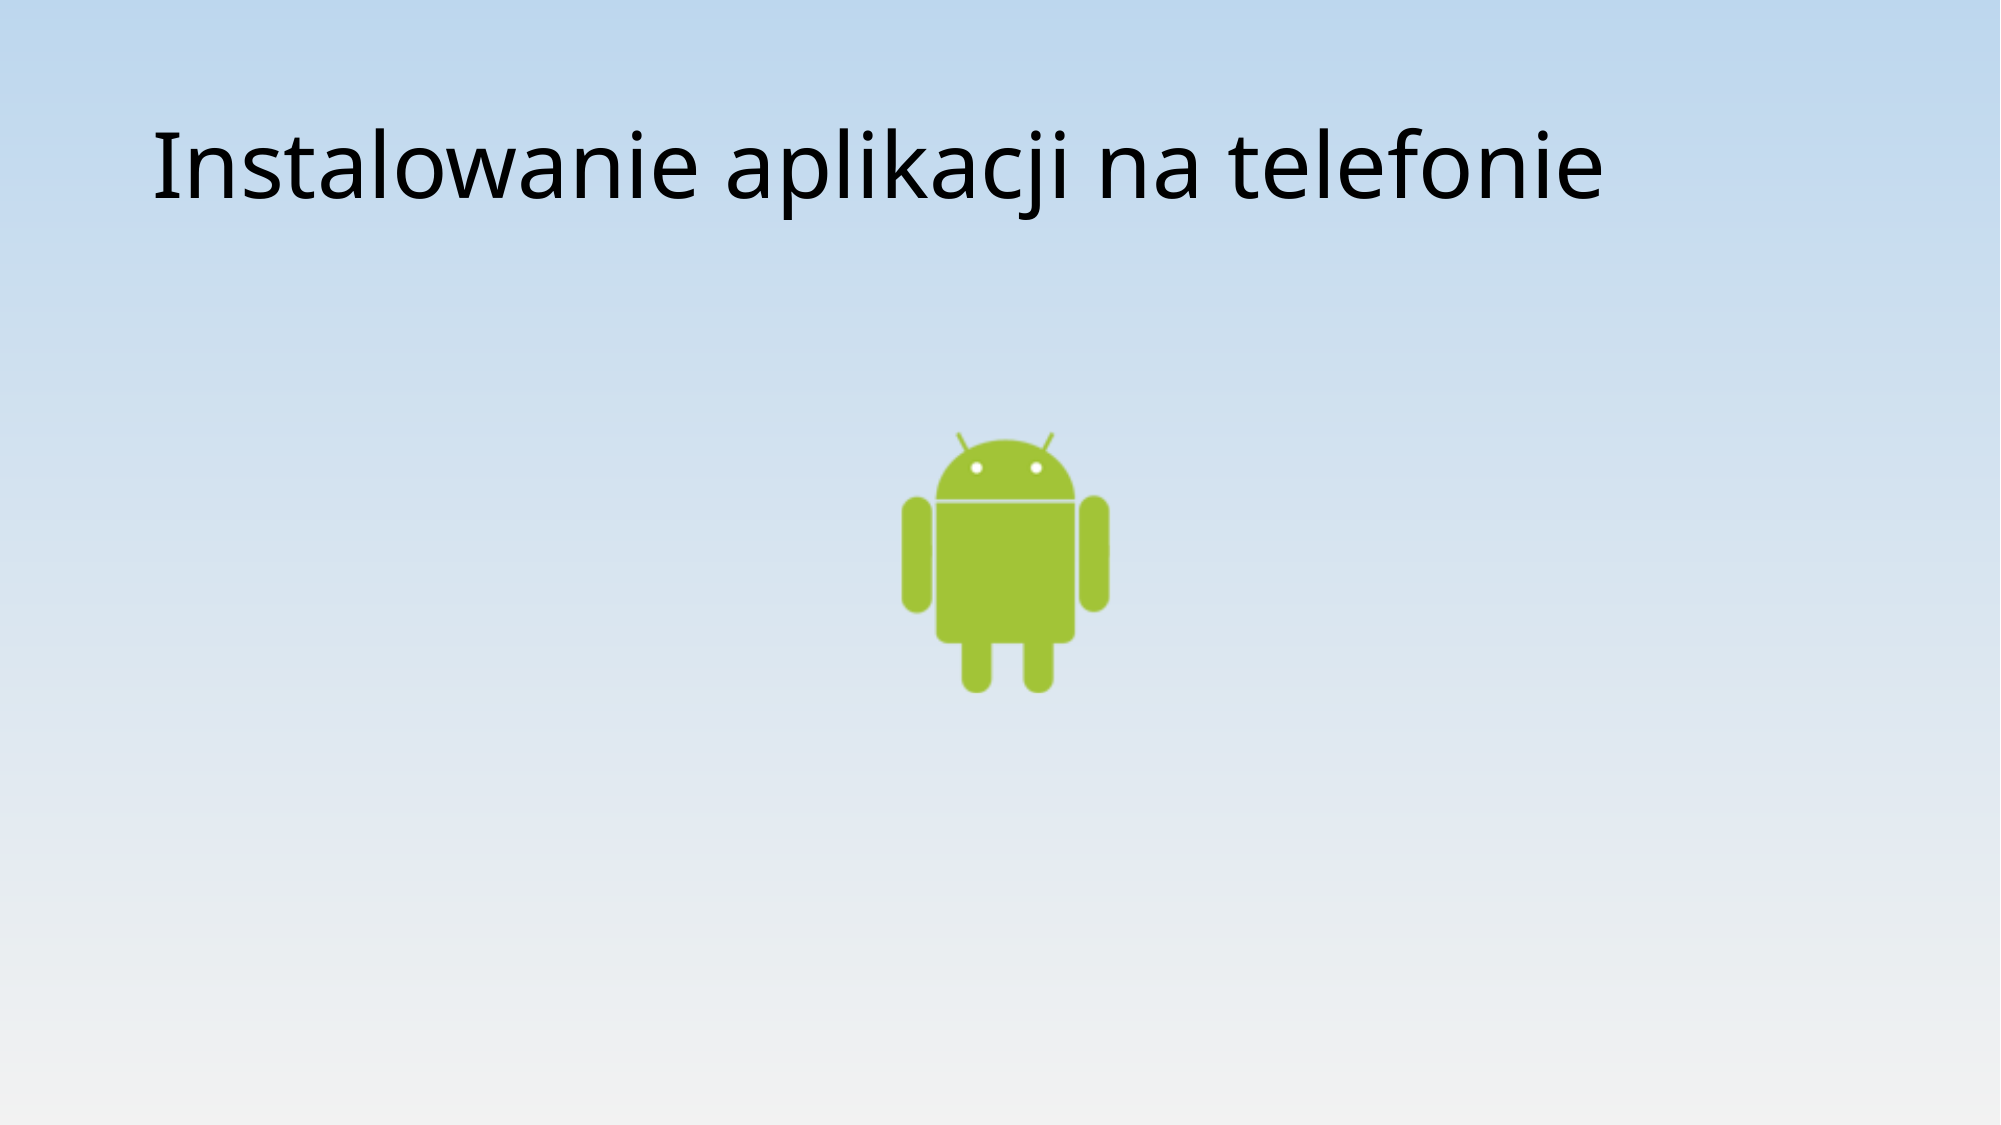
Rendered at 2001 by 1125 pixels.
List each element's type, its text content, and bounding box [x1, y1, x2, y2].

title Instalowanie aplikacji na telefonie [137, 59, 1863, 278]
picture [866, 429, 1134, 696]
